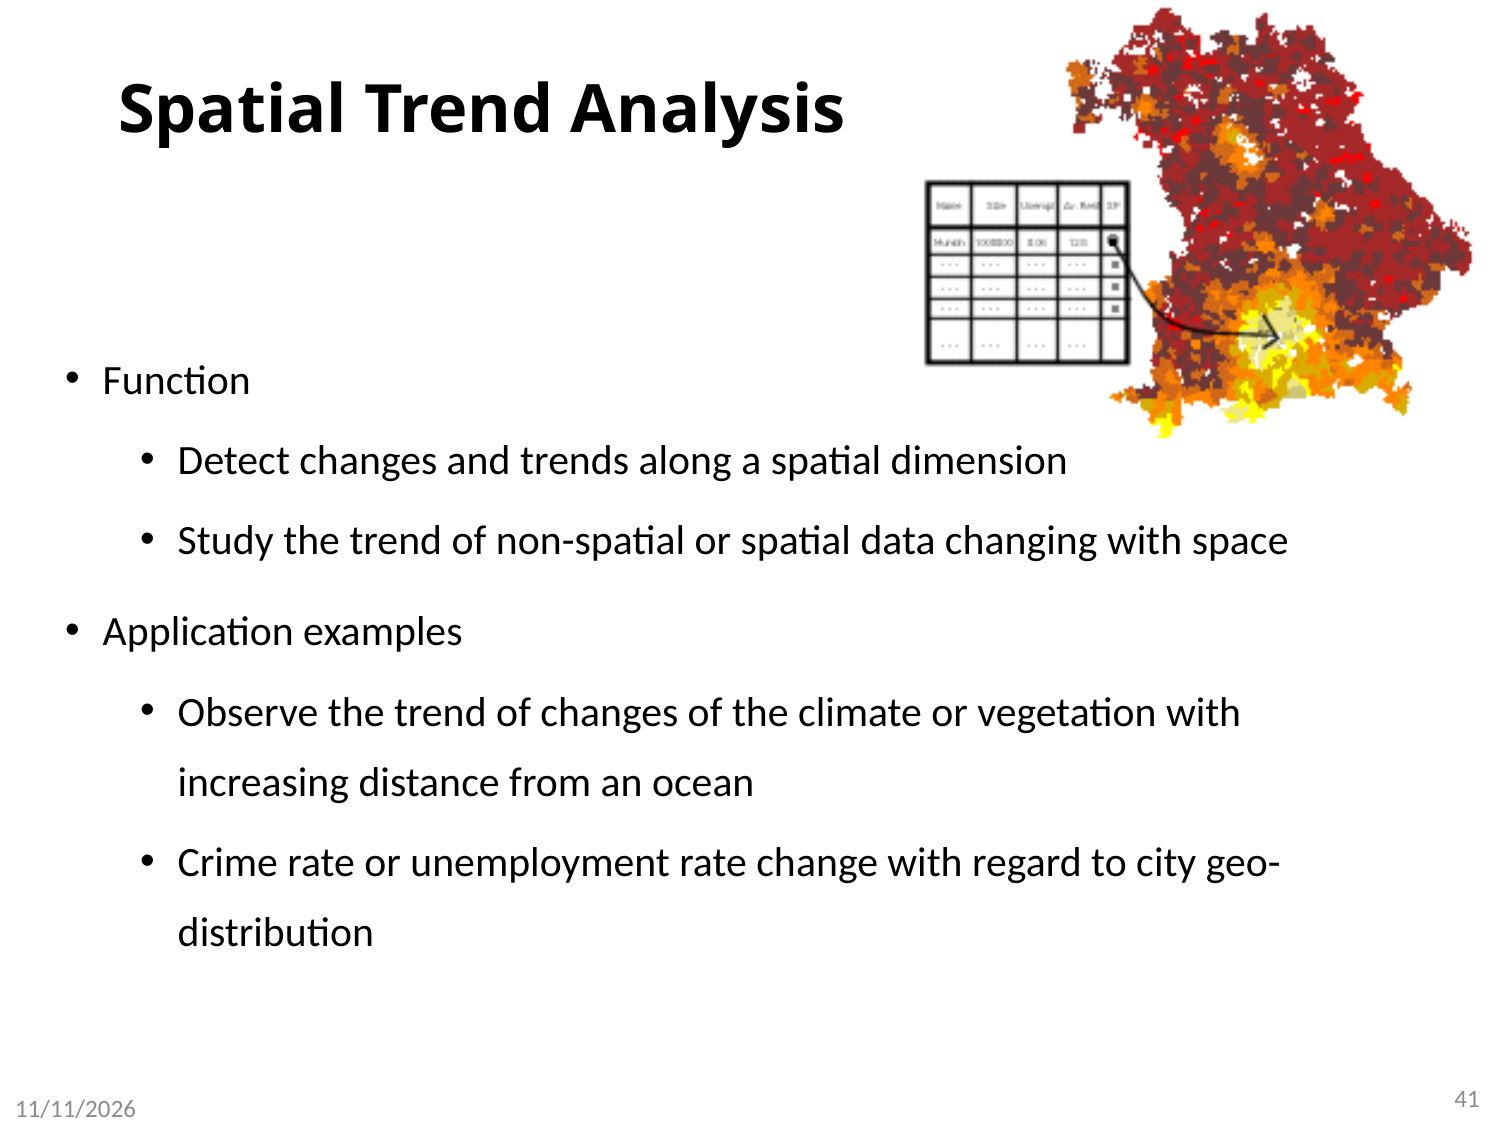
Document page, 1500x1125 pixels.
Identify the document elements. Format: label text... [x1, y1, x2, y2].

slide_number 41 [1157, 1080, 1495, 1116]
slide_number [0, 1089, 338, 1125]
picture [906, 0, 1482, 441]
list Function Detect changes and trends along a spatial dimension Study the trend of non-spatial or spatial data changing with space Application examples Observe the trend of changes of the climate or vegetation with increasing distance from an ocean Crime rate or unemployment rate change with regard to city geo-distribution [50, 325, 1344, 1051]
title Spatial Trend Analysis [103, 59, 906, 163]
